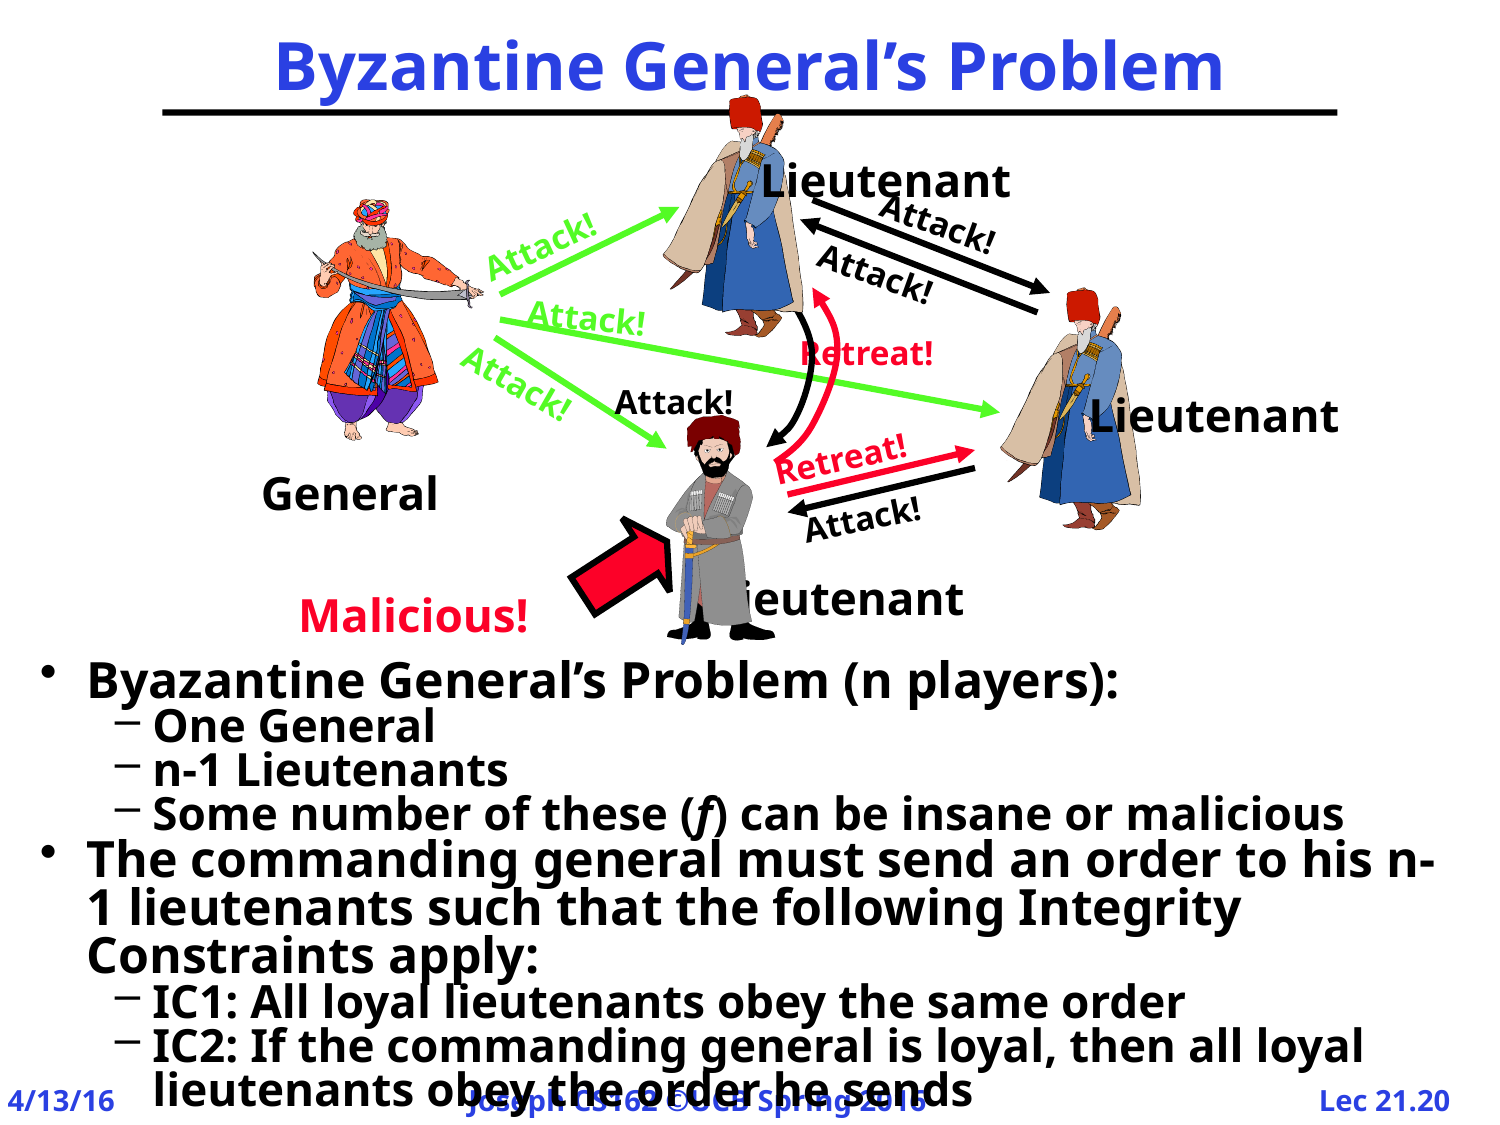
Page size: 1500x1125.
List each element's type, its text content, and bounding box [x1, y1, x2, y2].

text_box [488, 202, 657, 449]
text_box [649, 299, 657, 451]
title Byzantine General’s Problem [162, 24, 1338, 113]
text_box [662, 94, 1363, 651]
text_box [299, 197, 485, 528]
list Byazantine General’s Problem (n players): One General n-1 Lieutenants Some number of these (f) can be insane or malicious The commanding general must send an order to his n-1 lieutenants such that the following Integrity Constraints apply: IC1: All loyal lieutenants obey the same order IC2: If the commanding general is loyal, then all loyal lieutenants obey the order he sends [24, 652, 1461, 1088]
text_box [348, 524, 676, 650]
